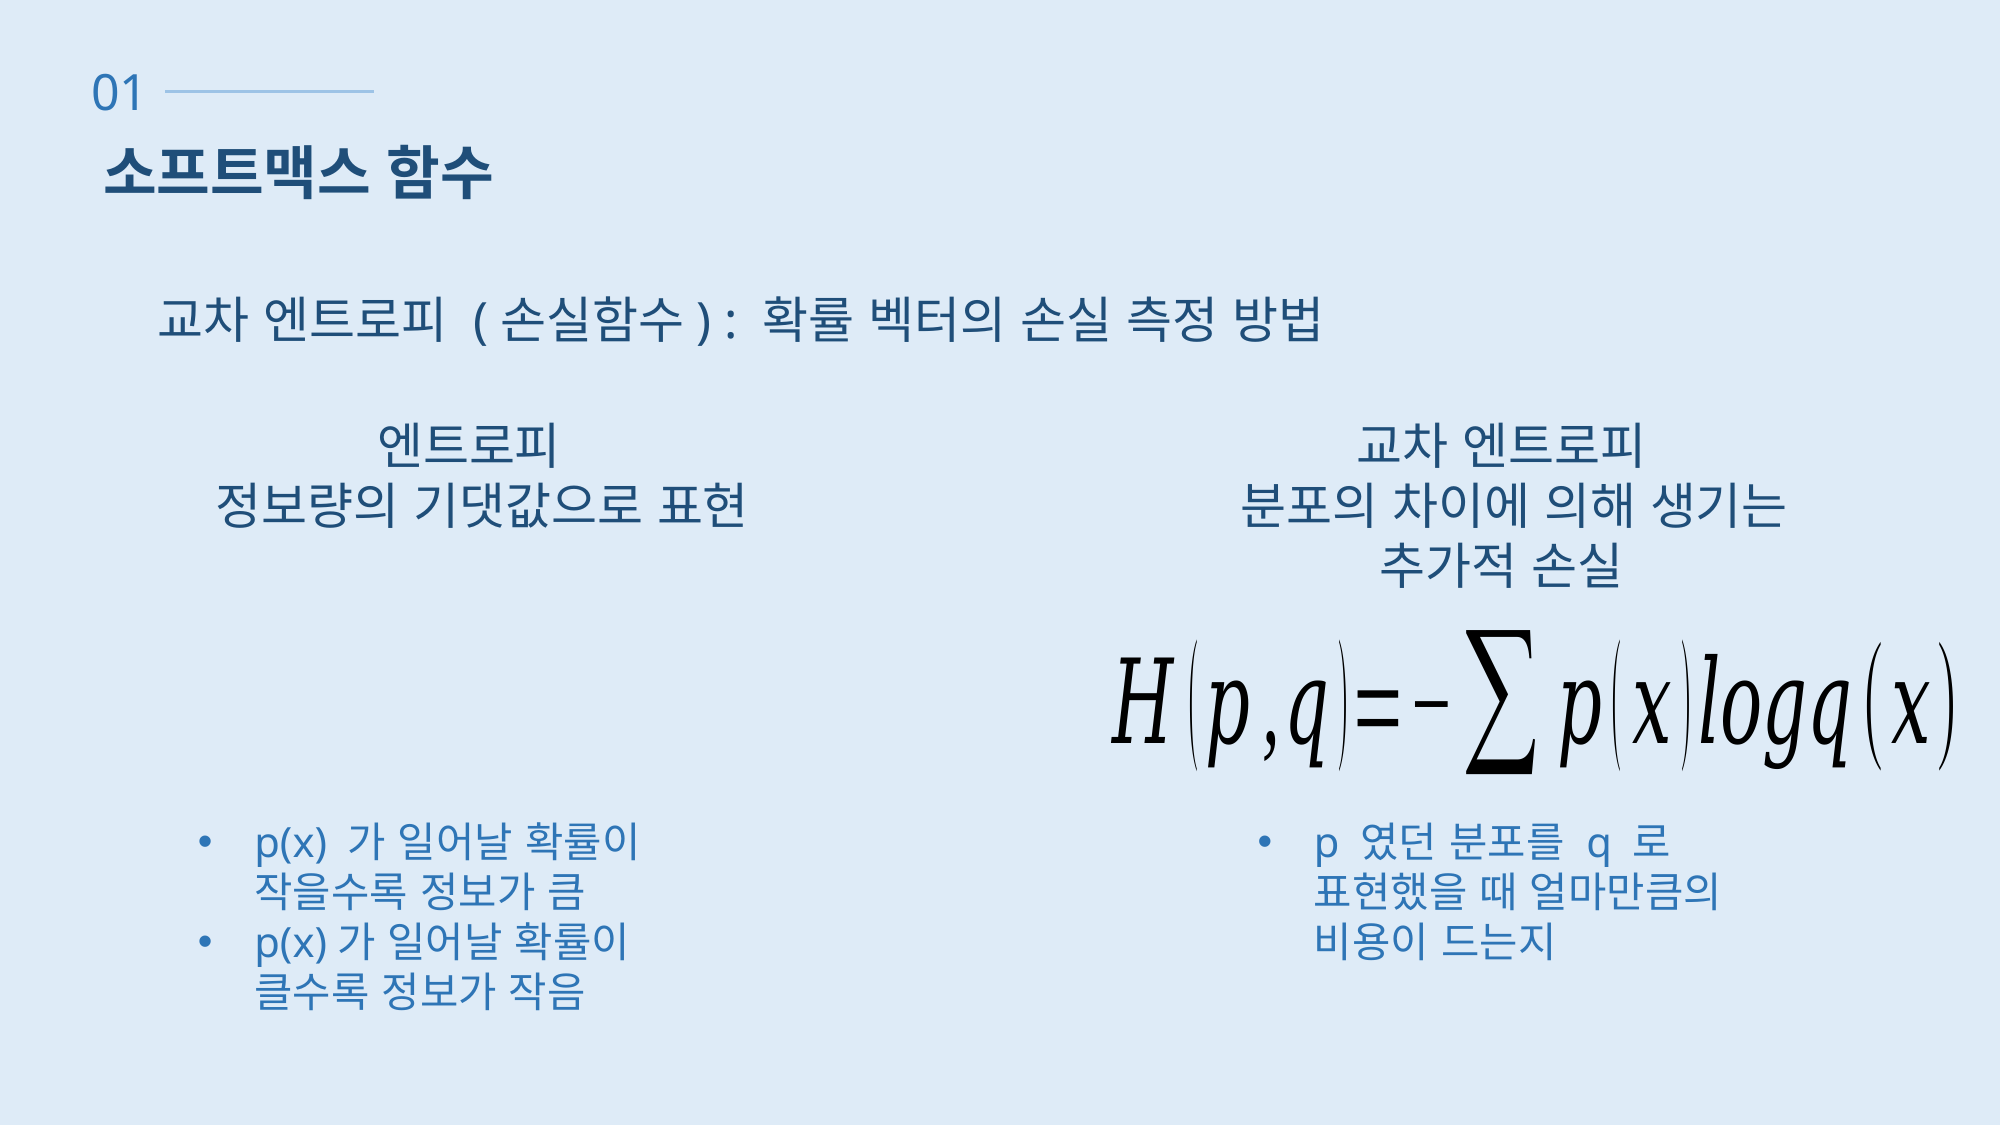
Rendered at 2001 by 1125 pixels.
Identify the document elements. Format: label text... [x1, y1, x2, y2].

text_box p 였던 분포를 q 로 표현했을 때 얼마만큼의 비용이 드는지 [1242, 808, 1826, 974]
text_box 엔트로피 정보량의 기댓값으로 표현 [142, 407, 796, 543]
text_box 01 [76, 53, 164, 129]
text_box 소프트맥스 함수 [88, 129, 509, 214]
text_box 교차 엔트로피 (손실함수) : 확률 벡터의 손실 측정 방법 [142, 280, 1823, 356]
text_box p(x) 가 일어날 확률이 작을수록 정보가 큼 p(x)가 일어날 확률이 클수록 정보가 작음 [183, 808, 756, 1024]
text_box 교차 엔트로피 분포의 차이에 의해 생기는 추가적 손실 [1179, 407, 1823, 603]
